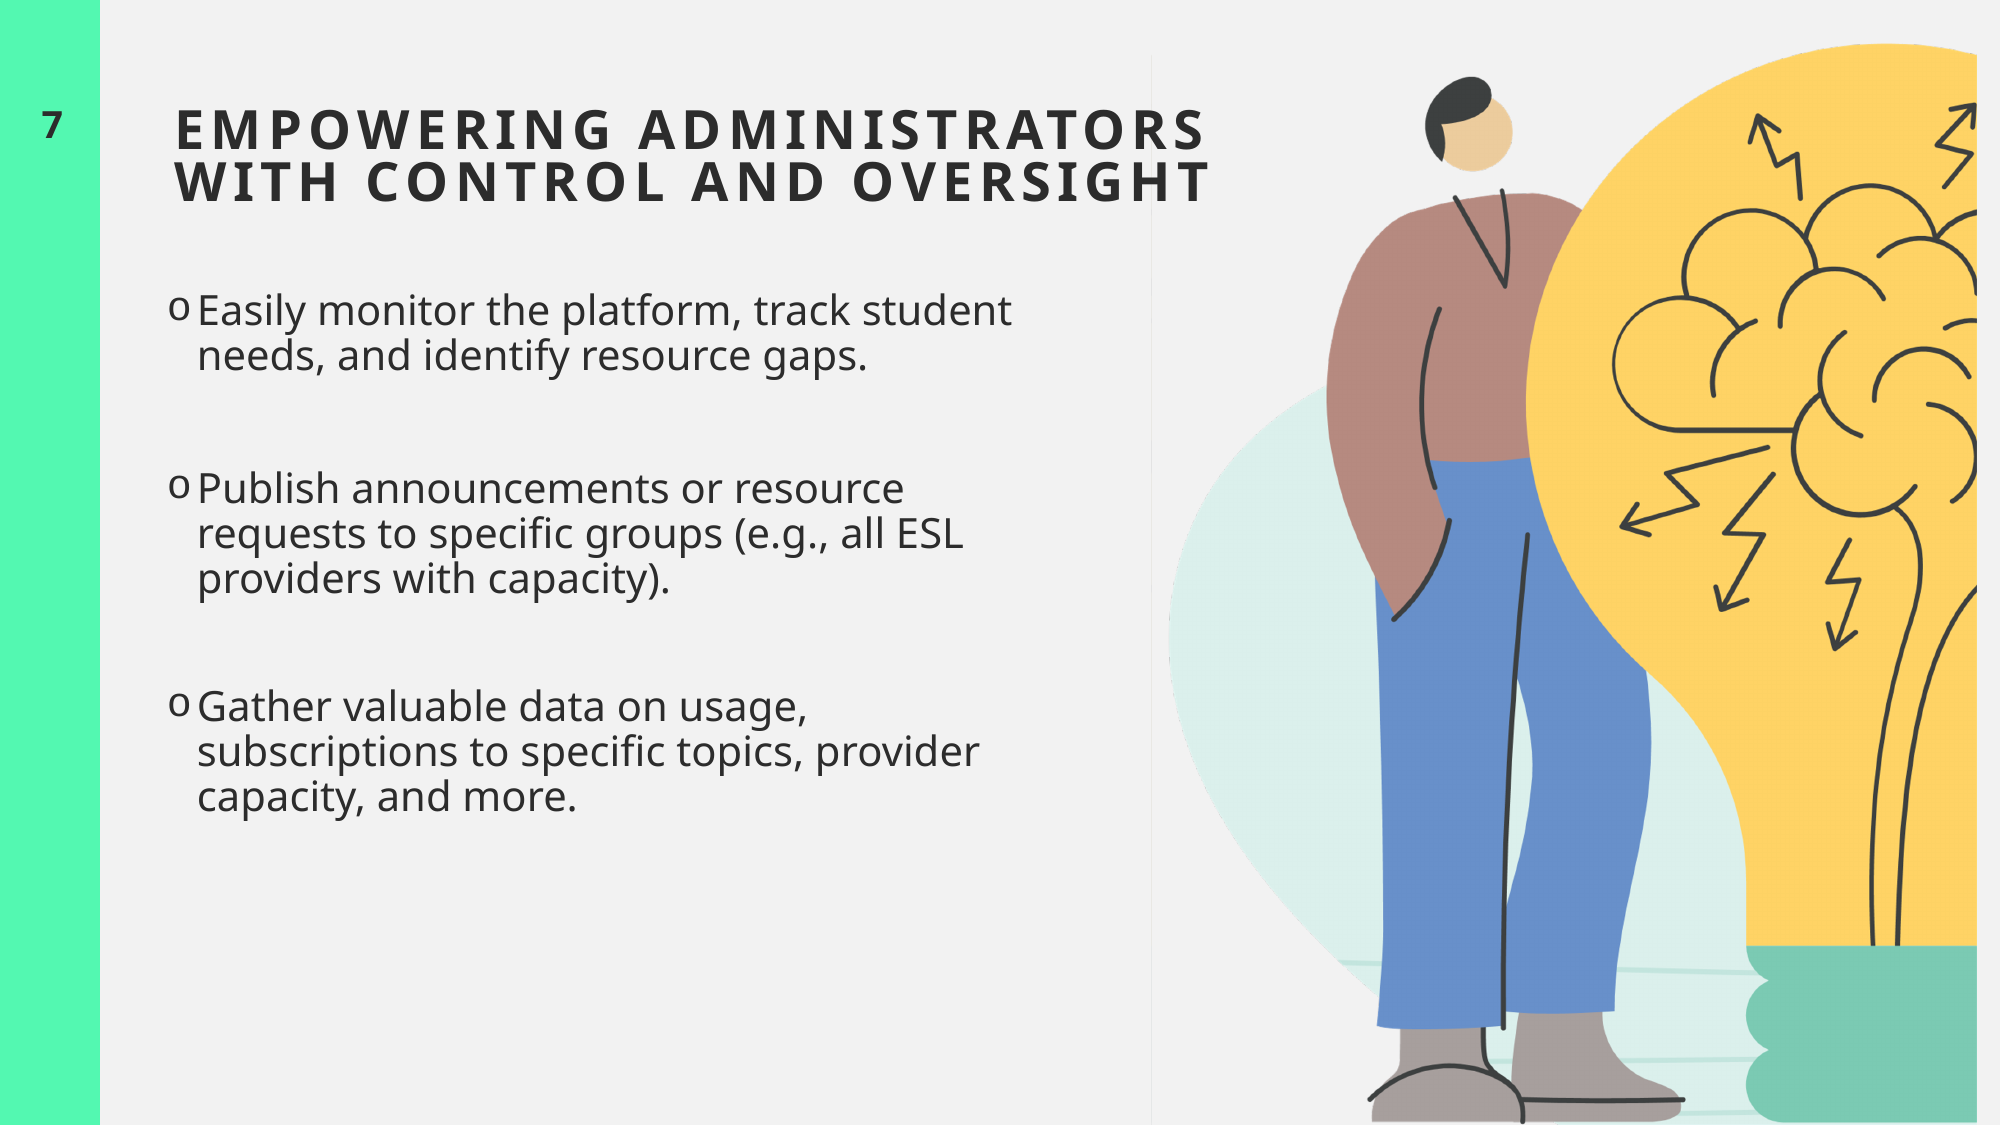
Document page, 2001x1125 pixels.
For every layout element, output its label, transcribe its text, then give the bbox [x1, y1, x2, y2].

title Empowering Administrators with Control and Oversight [159, 100, 1144, 276]
text_box Easily monitor the platform, track student needs, and identify resource gaps. Publish announcements or resource requests to specific groups (e.g., all ESL providers with capacity). Gather valuable data on usage, subscriptions to specific topics, provider capacity, and more. [159, 281, 1089, 1074]
picture [1150, 0, 1977, 1125]
slide_number 7 [2, 93, 103, 154]
